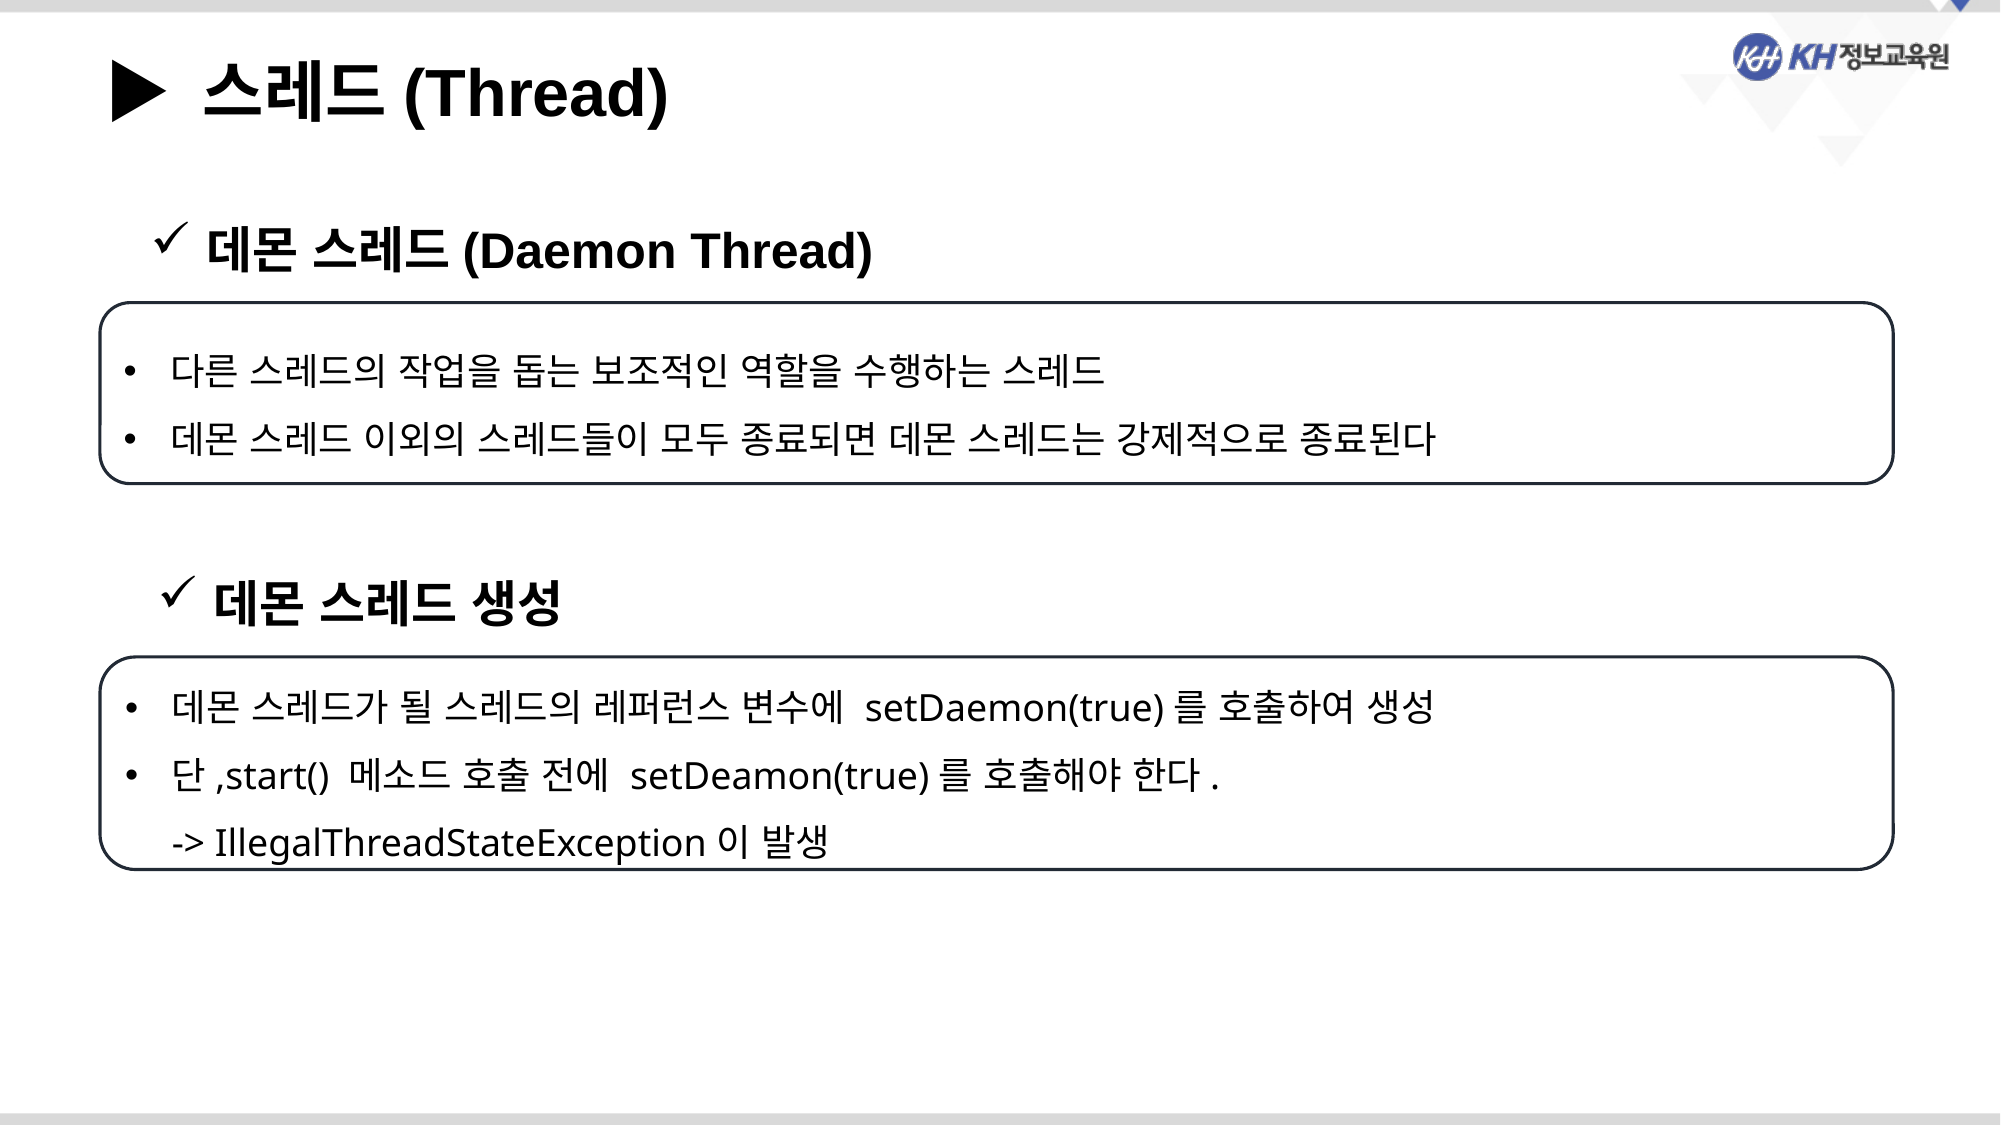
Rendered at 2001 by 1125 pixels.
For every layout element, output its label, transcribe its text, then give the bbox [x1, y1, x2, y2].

text_box ▶ 스레드(Thread) [90, 42, 1980, 137]
text_box 데몬 스레드 생성 [142, 565, 579, 641]
picture [0, 0, 2001, 1113]
text_box 데몬 스레드가 될 스레드의 레퍼런스 변수에 setDaemon(true)를 호출하여 생성 단,start() 메소드 호출 전에 setDeamon(true)를 호출해야 한다. -> IllegalThreadStateException이 발생 [98, 655, 1895, 871]
text_box 데몬 스레드(Daemon Thread) [135, 211, 889, 286]
text_box 다른 스레드의 작업을 돕는 보조적인 역할을 수행하는 스레드 데몬 스레드 이외의 스레드들이 모두 종료되면 데몬 스레드는 강제적으로 종료된다 [98, 301, 1895, 485]
